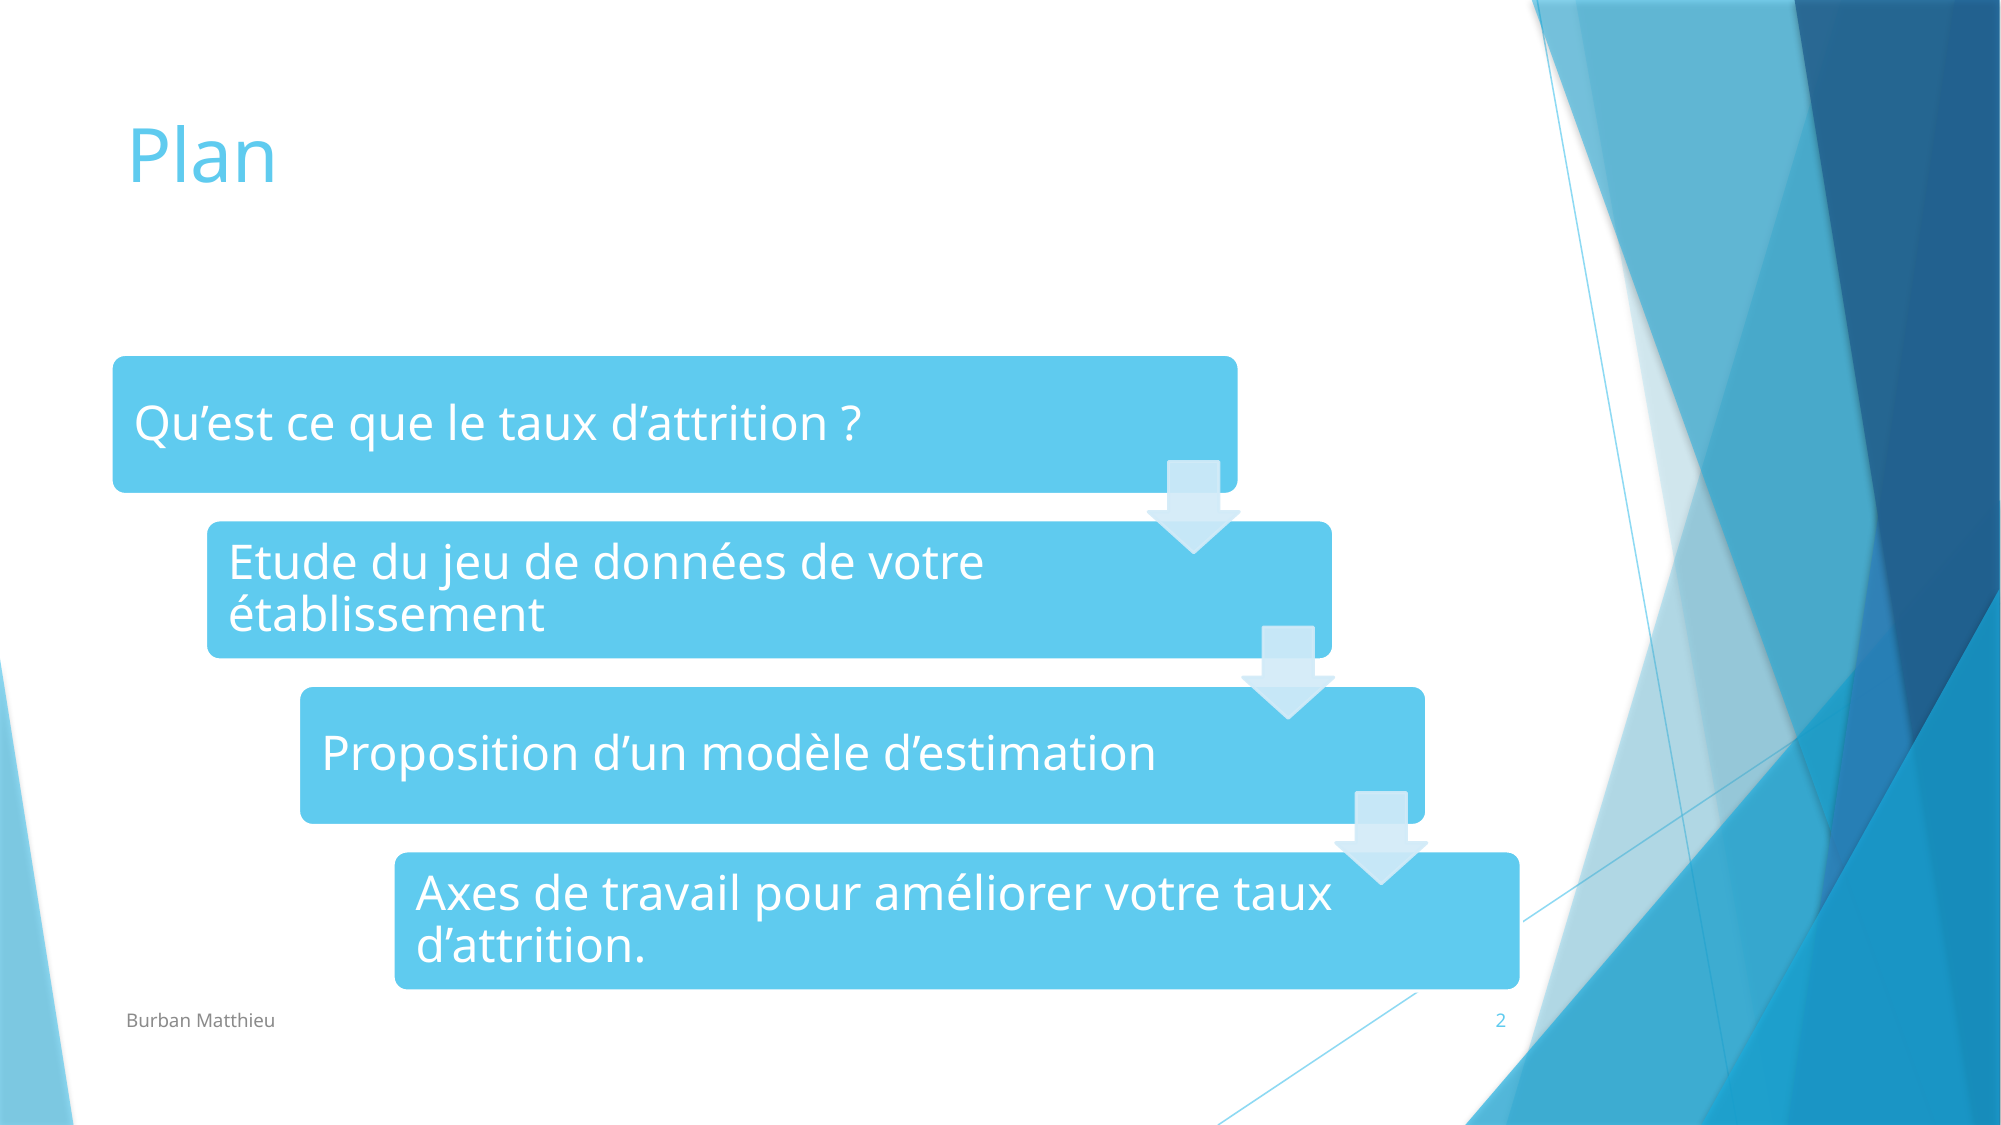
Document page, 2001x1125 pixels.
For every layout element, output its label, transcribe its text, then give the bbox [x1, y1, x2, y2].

footer Burban Matthieu [111, 1000, 1145, 1051]
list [110, 353, 1522, 992]
title Plan [111, 99, 1522, 317]
slide_number 1 [1409, 999, 1522, 1051]
